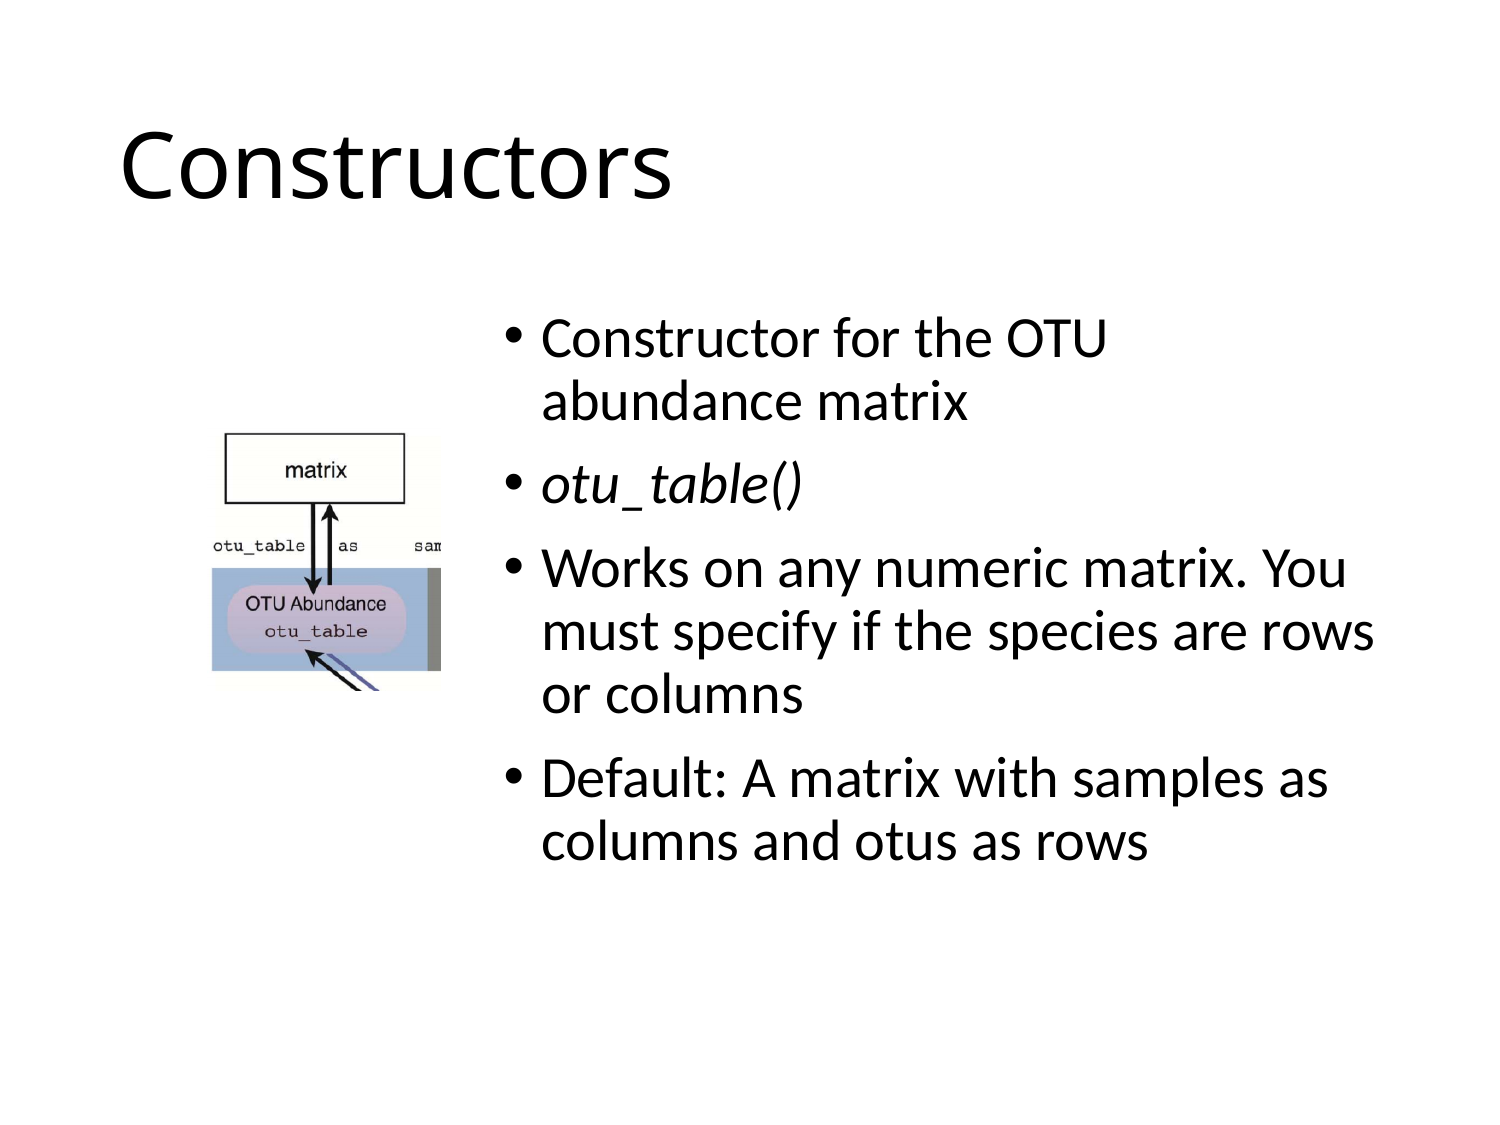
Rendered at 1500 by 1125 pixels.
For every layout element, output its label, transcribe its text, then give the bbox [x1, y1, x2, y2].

title Constructors [103, 59, 1397, 278]
list Constructor for the OTU abundance matrix otu_table() Works on any numeric matrix. You must specify if the species are rows or columns Default: A matrix with samples as columns and otus as rows [488, 299, 1397, 1014]
picture [180, 393, 441, 691]
